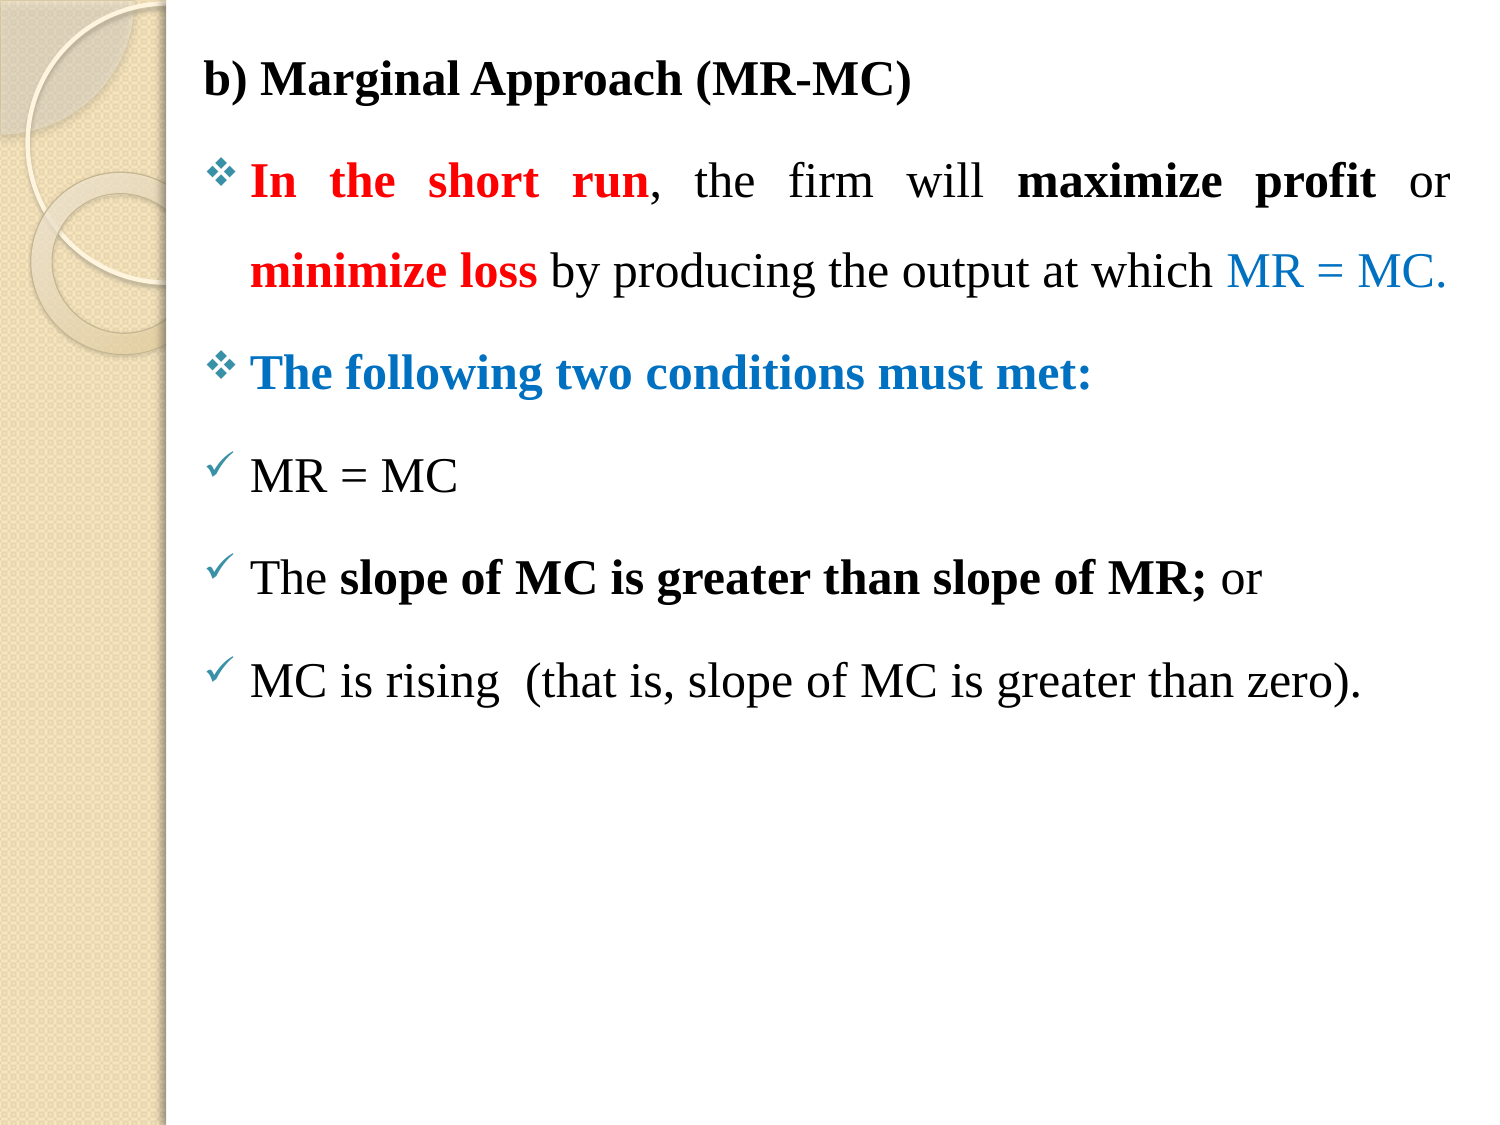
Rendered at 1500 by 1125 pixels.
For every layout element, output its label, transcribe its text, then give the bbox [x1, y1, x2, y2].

list b) Marginal Approach (MR-MC) In the short run, the firm will maximize profit or minimize loss by producing the output at which MR = MC. The following two conditions must met: MR = MC The slope of MC is greater than slope of MR; or MC is rising (that is, slope of MC is greater than zero). [174, 7, 1466, 1088]
